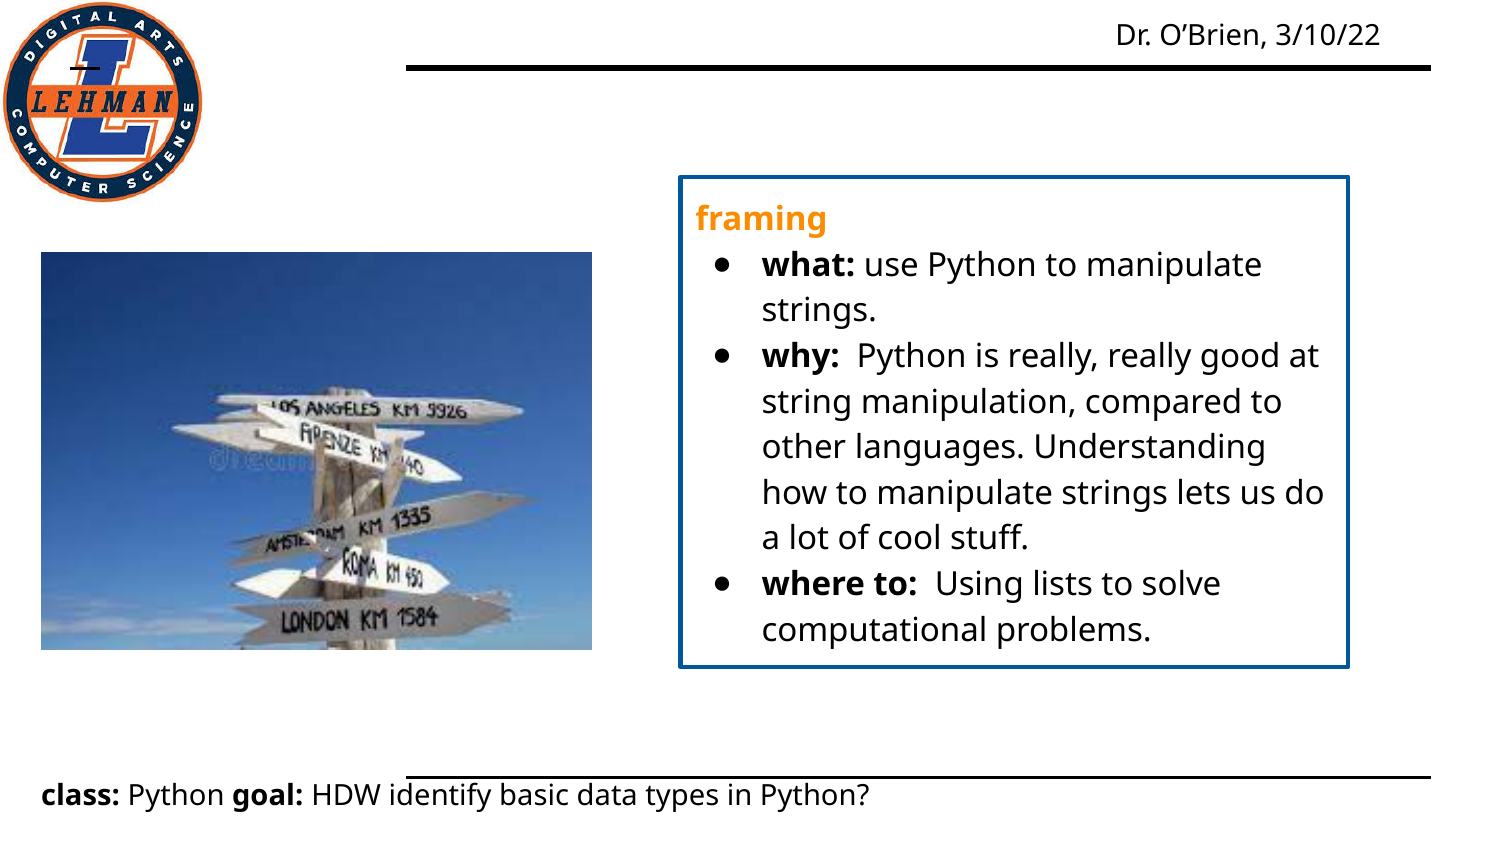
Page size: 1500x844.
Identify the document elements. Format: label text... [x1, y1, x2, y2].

text_box framing what: use Python to manipulate strings. why: Python is really, really good at string manipulation, compared to other languages. Understanding how to manipulate strings lets us do a lot of cool stuff. where to: Using lists to solve computational problems. [680, 176, 1349, 667]
picture [40, 251, 592, 651]
picture [0, 0, 204, 204]
